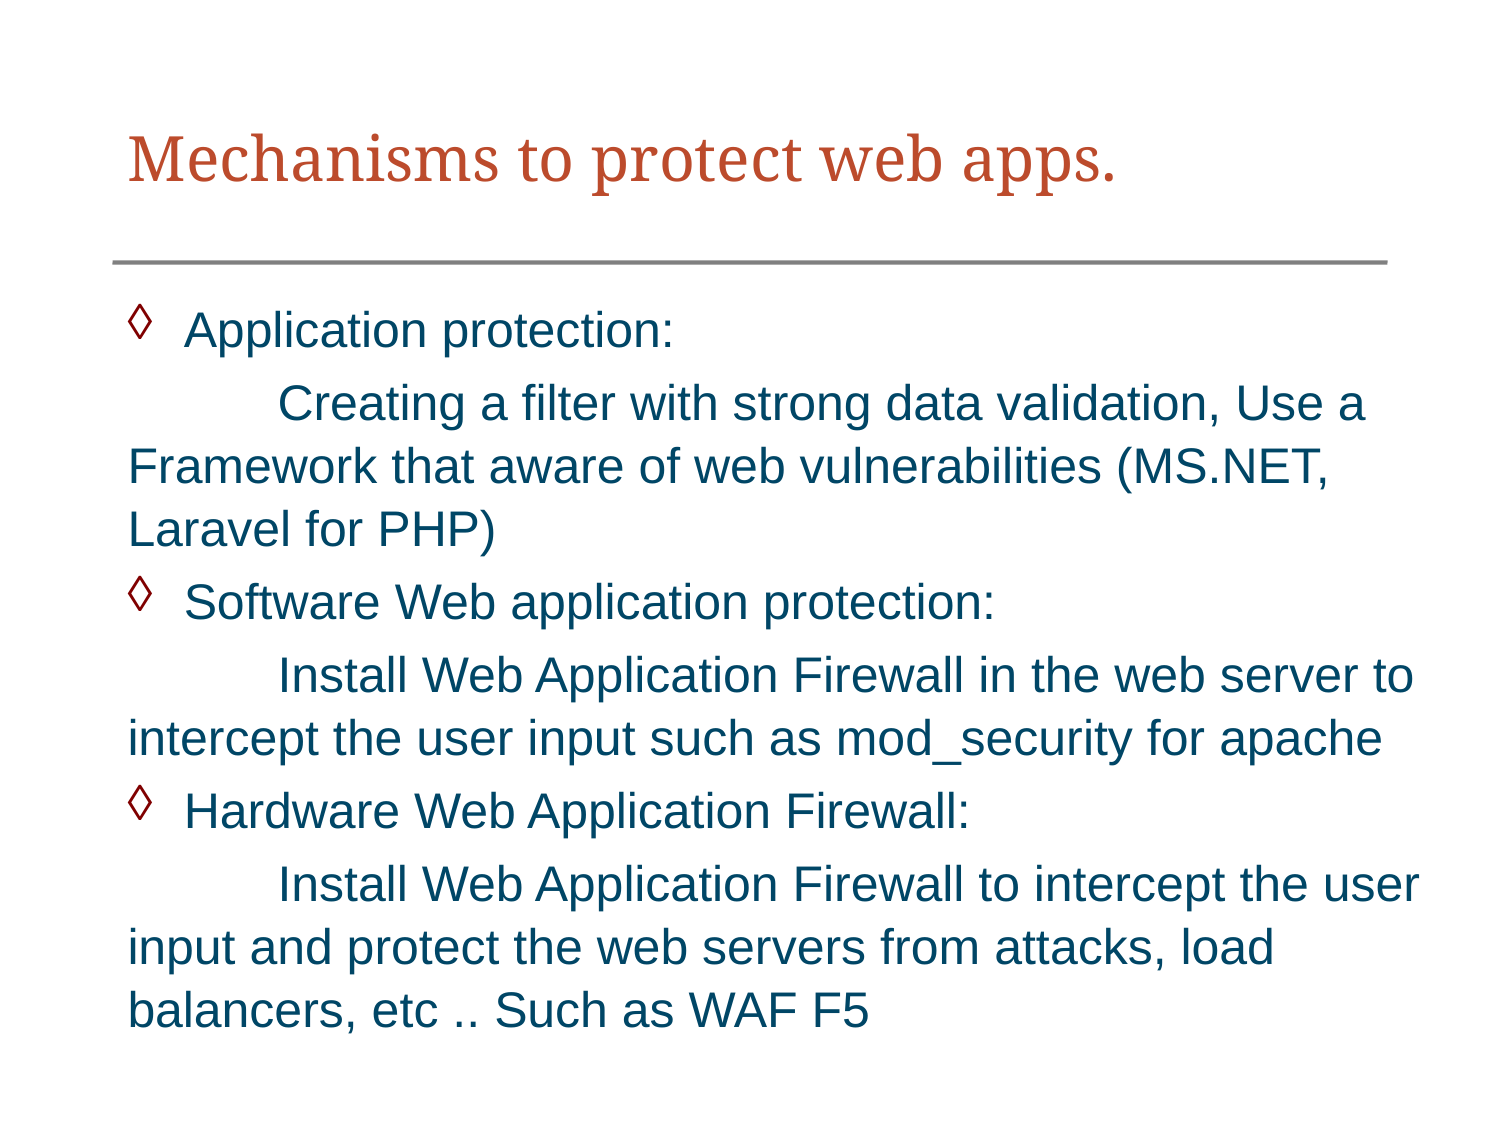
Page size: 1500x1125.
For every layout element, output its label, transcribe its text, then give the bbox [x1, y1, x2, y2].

list Application protection: Creating a filter with strong data validation, Use a Framework that aware of web vulnerabilities (MS.NET, Laravel for PHP) Software Web application protection: Install Web Application Firewall in the web server to intercept the user input such as mod_security for apache Hardware Web Application Firewall: Install Web Application Firewall to intercept the user input and protect the web servers from attacks, load balancers, etc .. Such as WAF F5 [112, 287, 1476, 1101]
title Mechanisms to protect web apps. [112, 74, 1388, 238]
